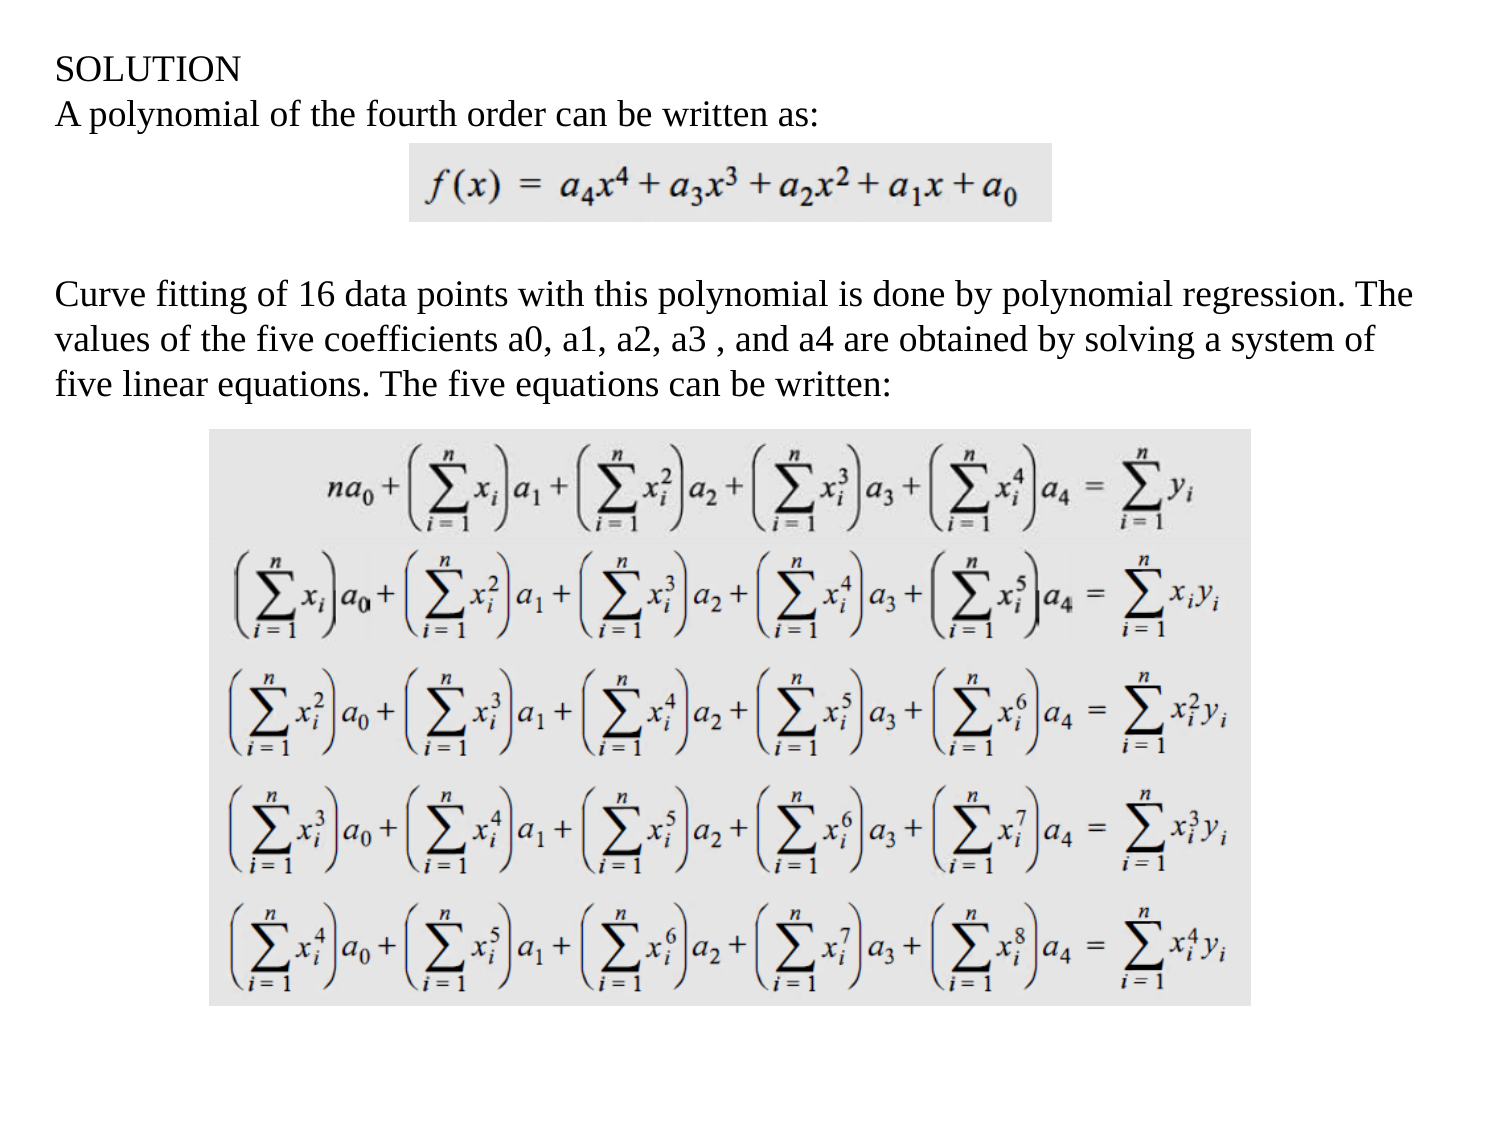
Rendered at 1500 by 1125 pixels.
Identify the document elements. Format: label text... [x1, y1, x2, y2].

picture [409, 143, 1052, 222]
picture [209, 429, 1251, 1006]
text_box SOLUTION A polynomial of the fourth order can be written as: Curve fitting of 16 data points with this polynomial is done by polynomial regression. The values of the five coefficients a0, a1, a2, a3 , and a4 are obtained by solving a system of five linear equations. The five equations can be written: [39, 36, 1436, 412]
